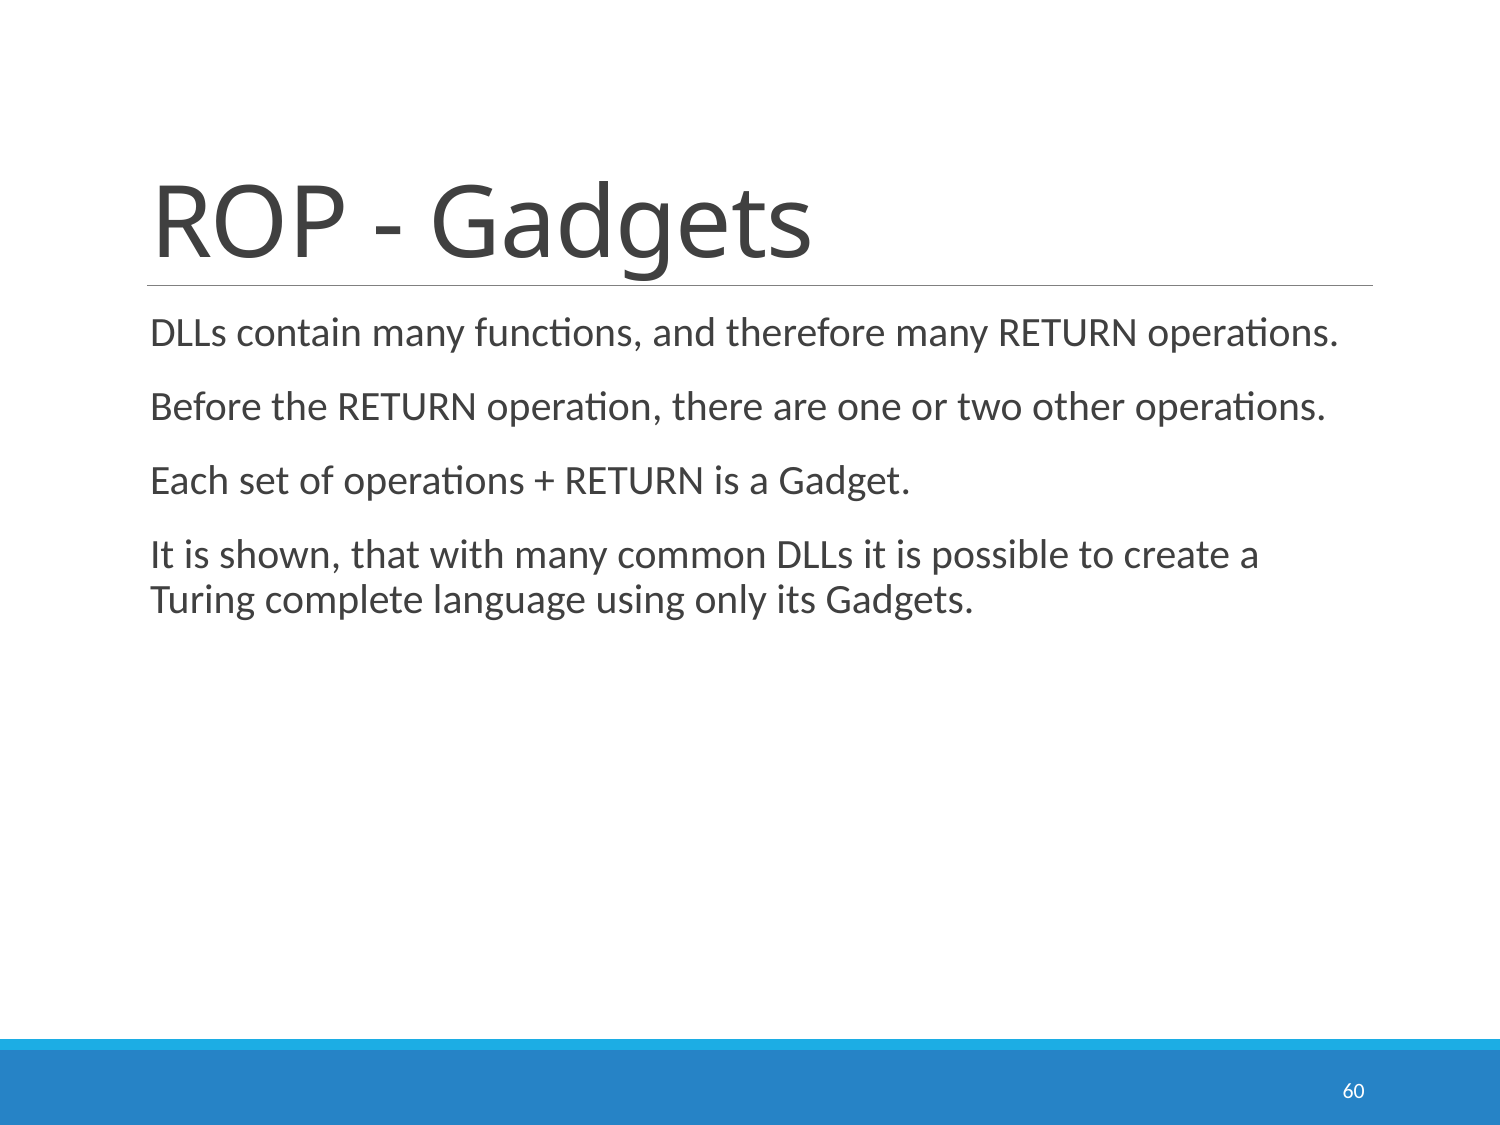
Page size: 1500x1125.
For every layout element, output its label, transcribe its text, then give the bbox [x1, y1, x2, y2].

title ROP - Gadgets [135, 47, 1373, 285]
list DLLs contain many functions, and therefore many RETURN operations. Before the RETURN operation, there are one or two other operations. Each set of operations + RETURN is a Gadget. It is shown, that with many common DLLs it is possible to create a Turing complete language using only its Gadgets. [135, 302, 1373, 963]
slide_number 60 [1218, 1059, 1380, 1120]
